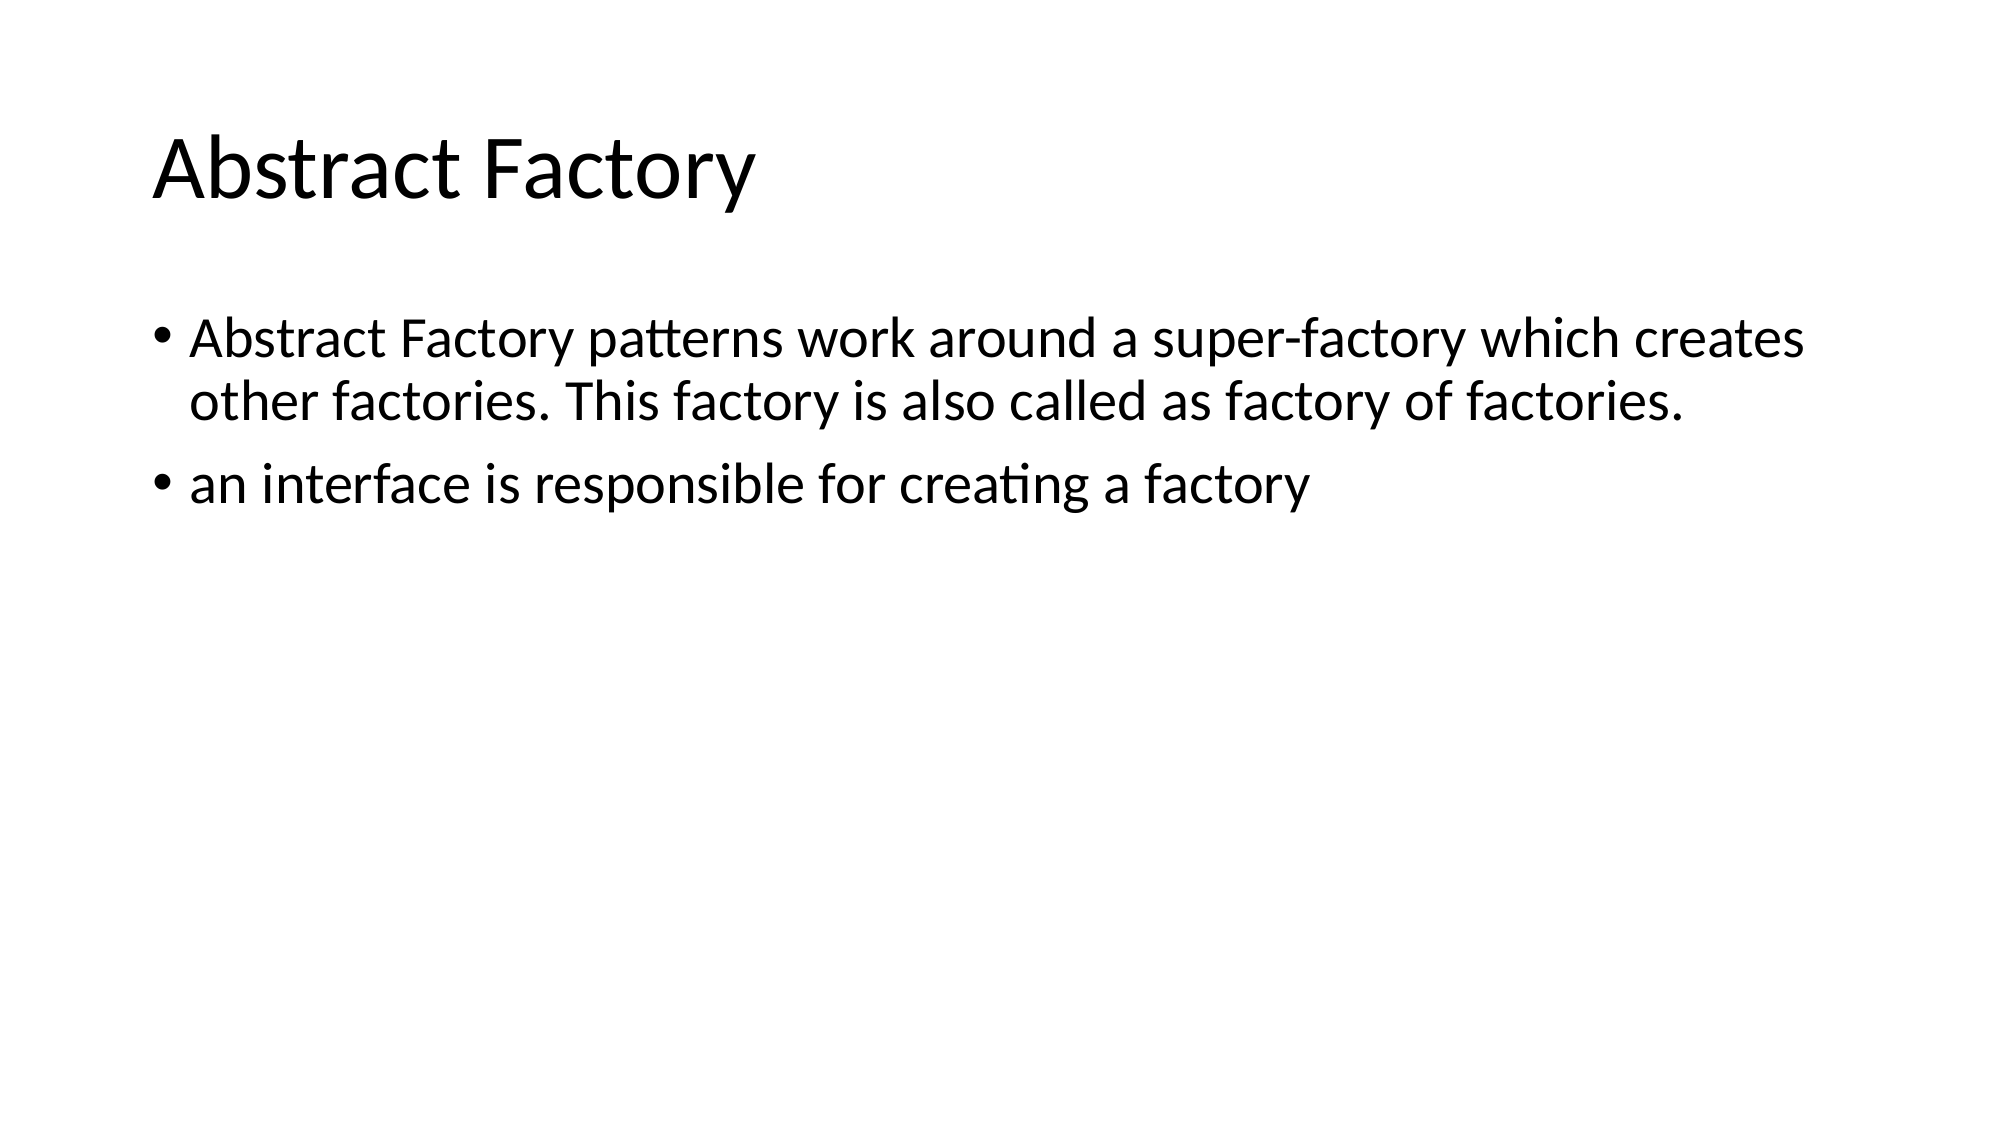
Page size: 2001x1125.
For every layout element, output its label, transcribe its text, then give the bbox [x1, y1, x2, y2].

list Abstract Factory patterns work around a super-factory which creates other factories. This factory is also called as factory of factories. an interface is responsible for creating a factory [137, 299, 1863, 1014]
title Abstract Factory [137, 59, 1863, 278]
